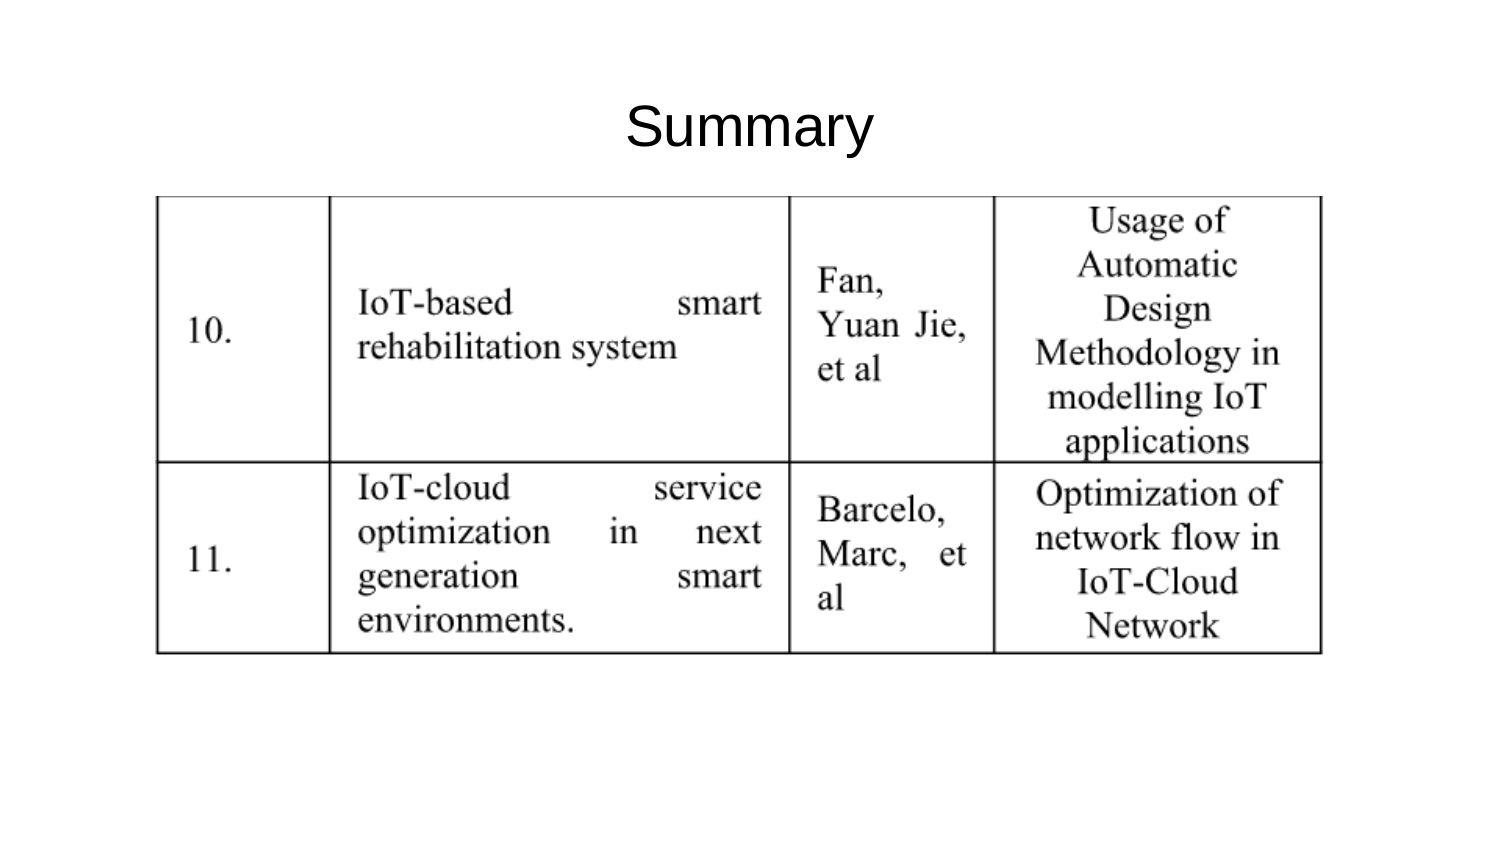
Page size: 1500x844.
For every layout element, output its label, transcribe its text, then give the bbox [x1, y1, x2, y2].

picture [92, 196, 1370, 675]
title Summary [51, 72, 1449, 167]
